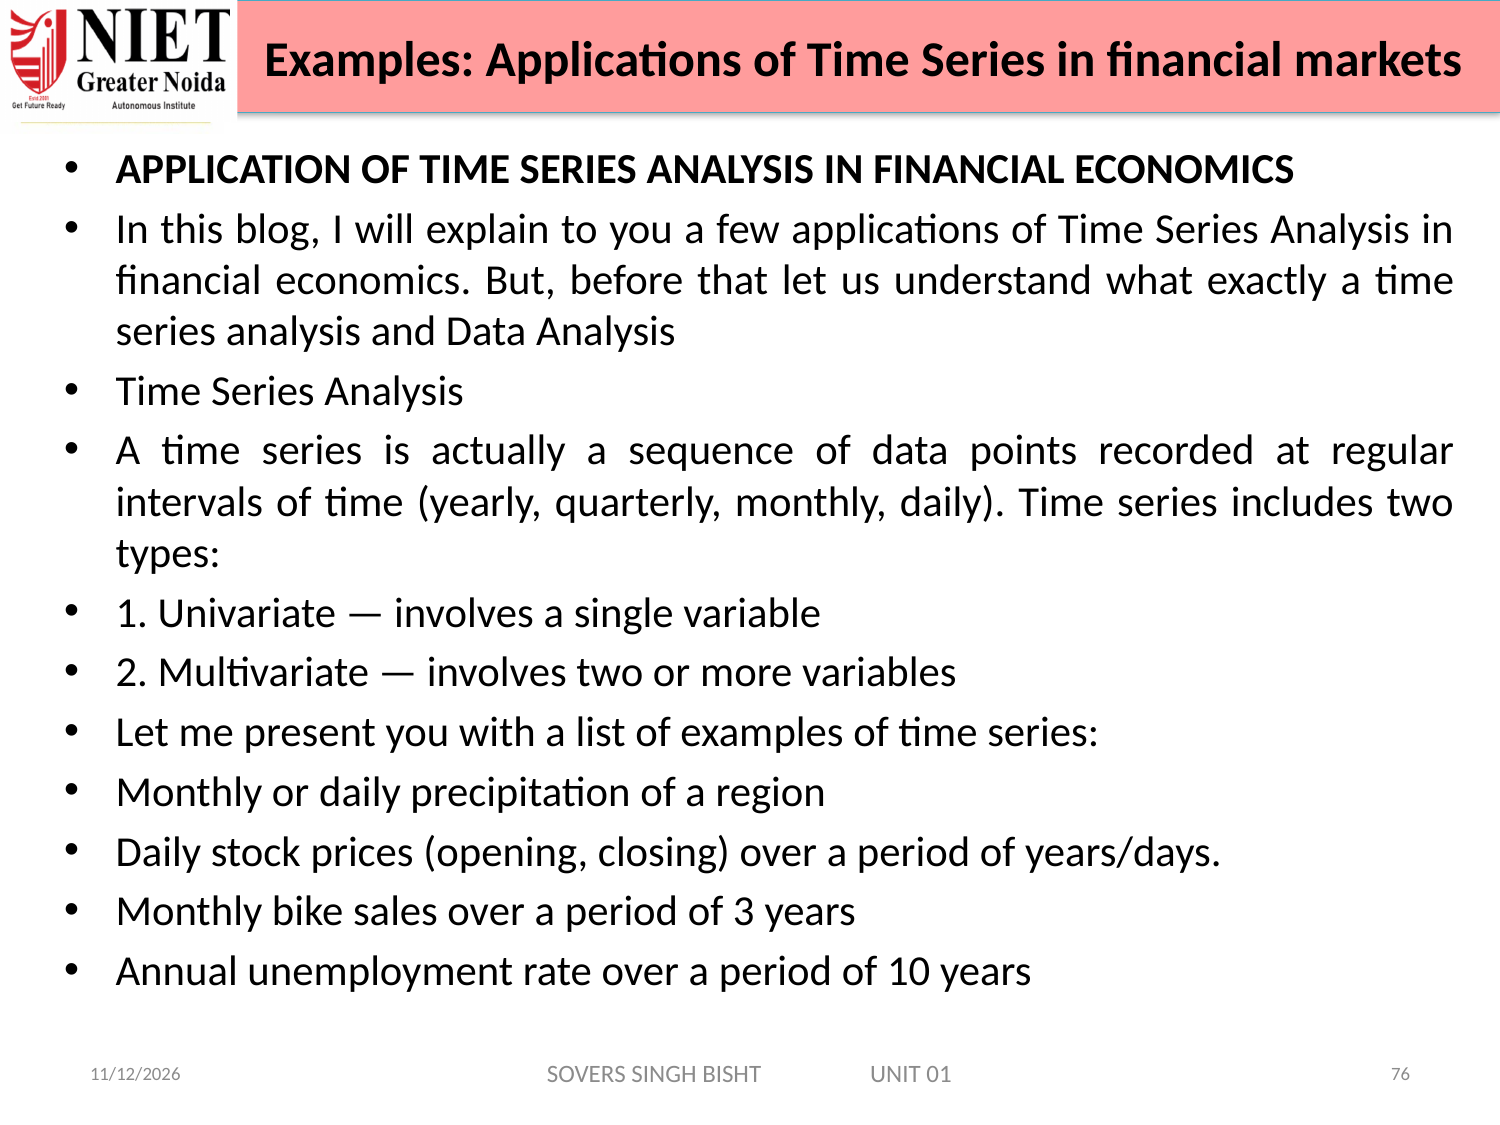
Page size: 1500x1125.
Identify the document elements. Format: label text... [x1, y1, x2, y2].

slide_number 76 [1074, 1042, 1425, 1103]
text_box Examples: Applications of Time Series in financial markets [239, 0, 1500, 113]
footer SOVERS SINGH BISHT UNIT 01 [512, 1042, 988, 1103]
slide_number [75, 1042, 425, 1103]
list APPLICATION OF TIME SERIES ANALYSIS IN FINANCIAL ECONOMICS In this blog, I will explain to you a few applications of Time Series Analysis in financial economics. But, before that let us understand what exactly a time series analysis and Data Analysis Time Series Analysis A time series is actually a sequence of data points recorded at regular intervals of time (yearly, quarterly, monthly, daily). Time series includes two types: 1. Univariate — involves a single variable 2. Multivariate — involves two or more variables Let me present you with a list of examples of time series: Monthly or daily precipitation of a region Daily stock prices (opening, closing) over a period of years/days. Monthly bike sales over a period of 3 years Annual unemployment rate over a period of 10 years [49, 133, 1471, 1005]
picture [0, 0, 238, 134]
